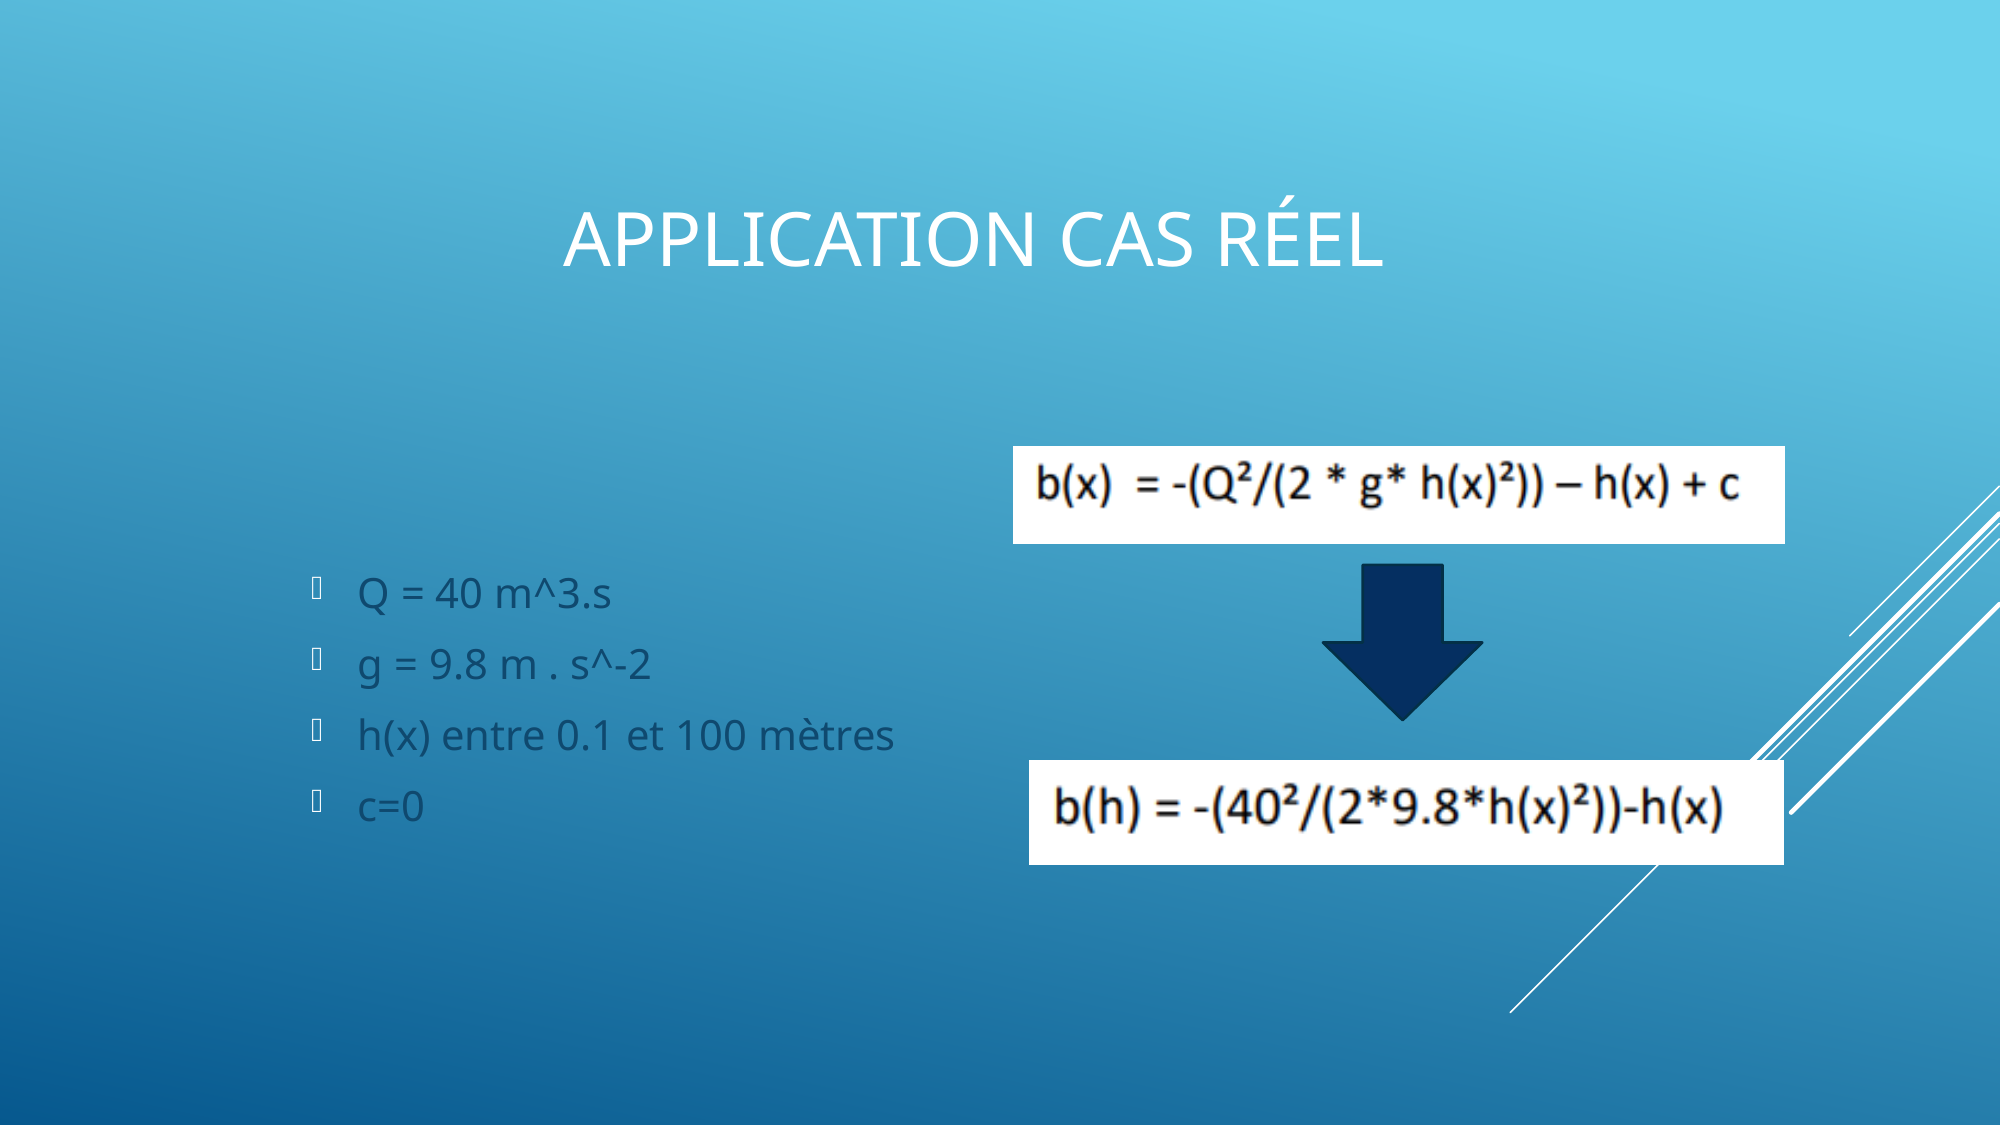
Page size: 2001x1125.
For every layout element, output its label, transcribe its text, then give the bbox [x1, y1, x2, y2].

picture [1013, 446, 1785, 544]
title Application cas réel [283, 112, 1684, 360]
text_box [1321, 563, 1484, 722]
list Q = 40 m^3.s g = 9.8 m . s^-2 h(x) entre 0.1 et 100 mètres c=0 [296, 359, 956, 1037]
picture [1029, 760, 1784, 866]
